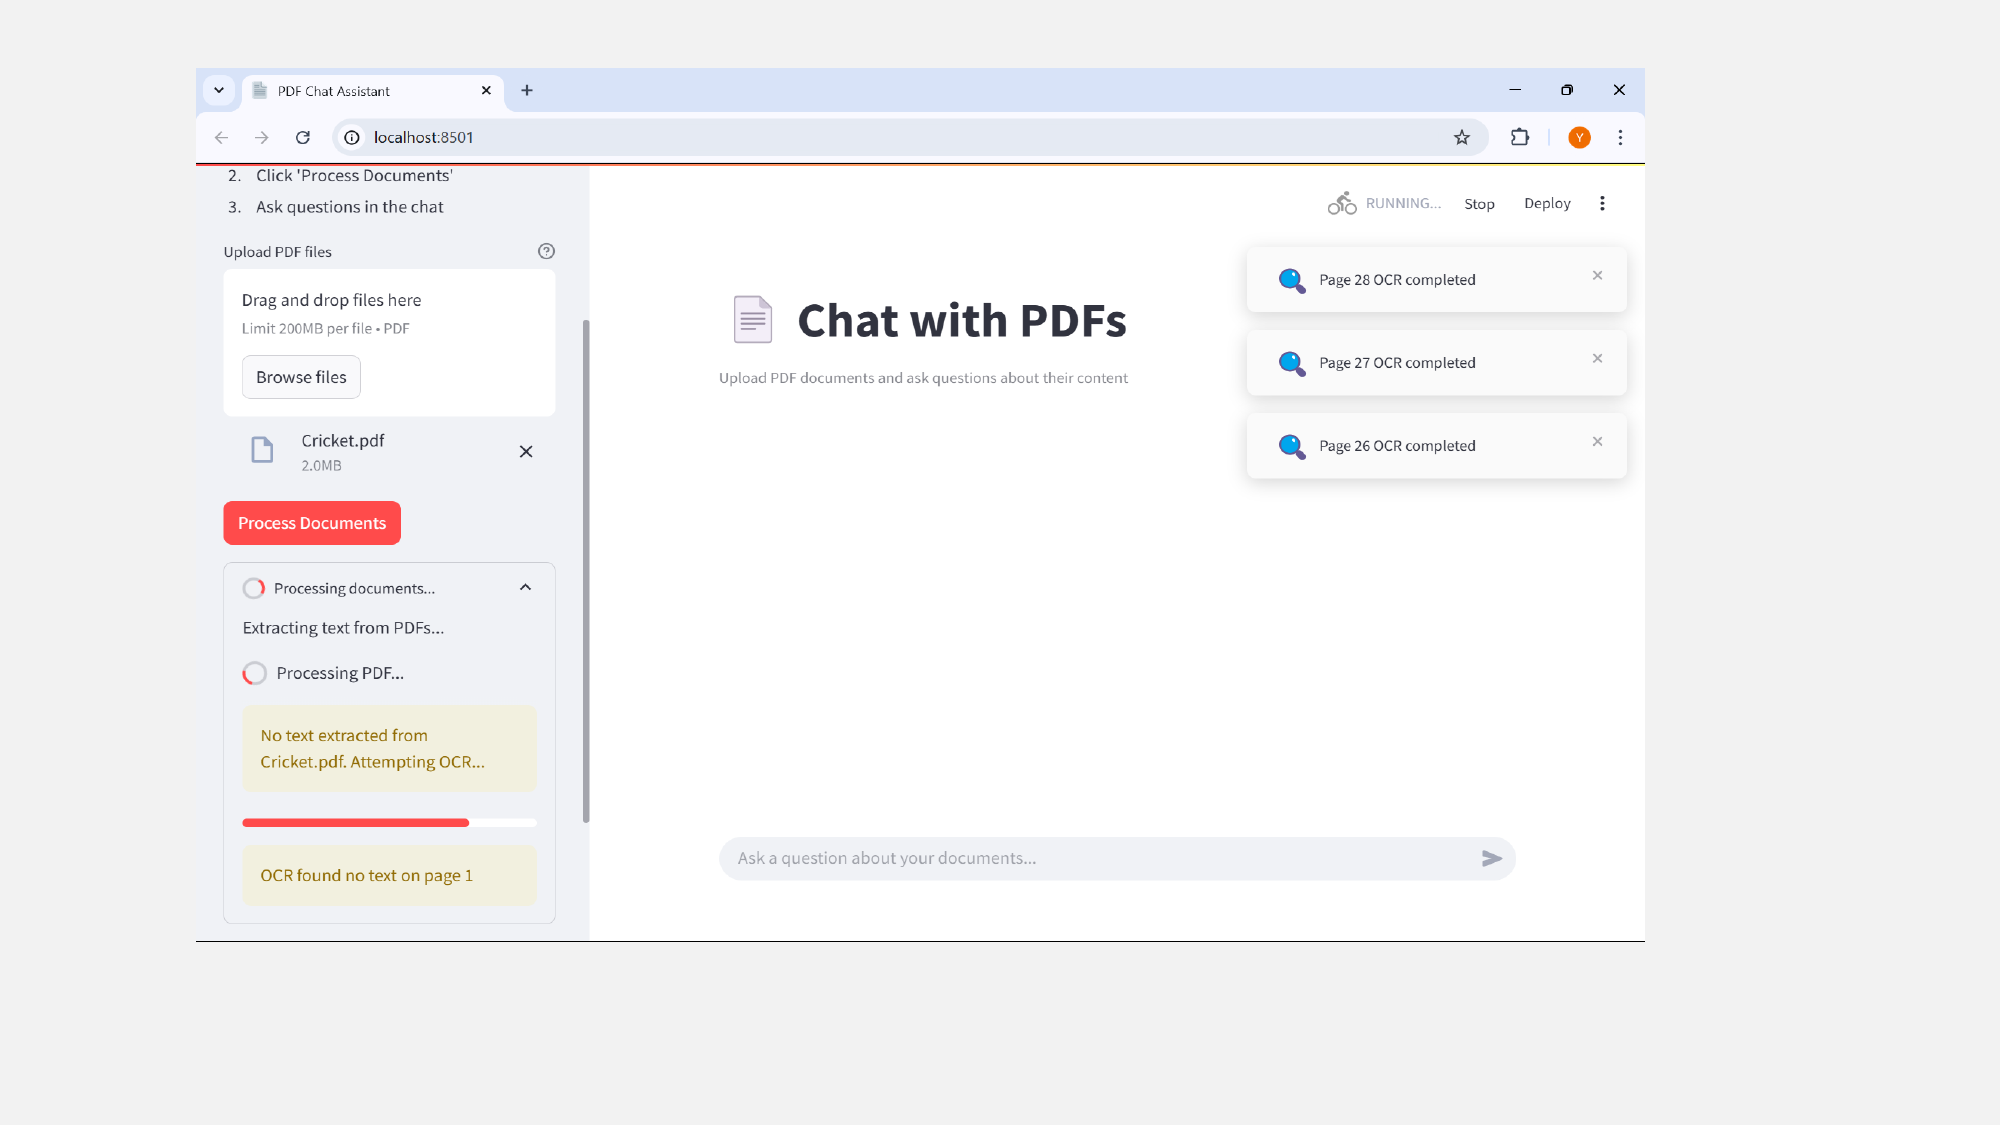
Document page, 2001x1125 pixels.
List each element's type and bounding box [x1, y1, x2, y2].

list [196, 68, 1645, 942]
